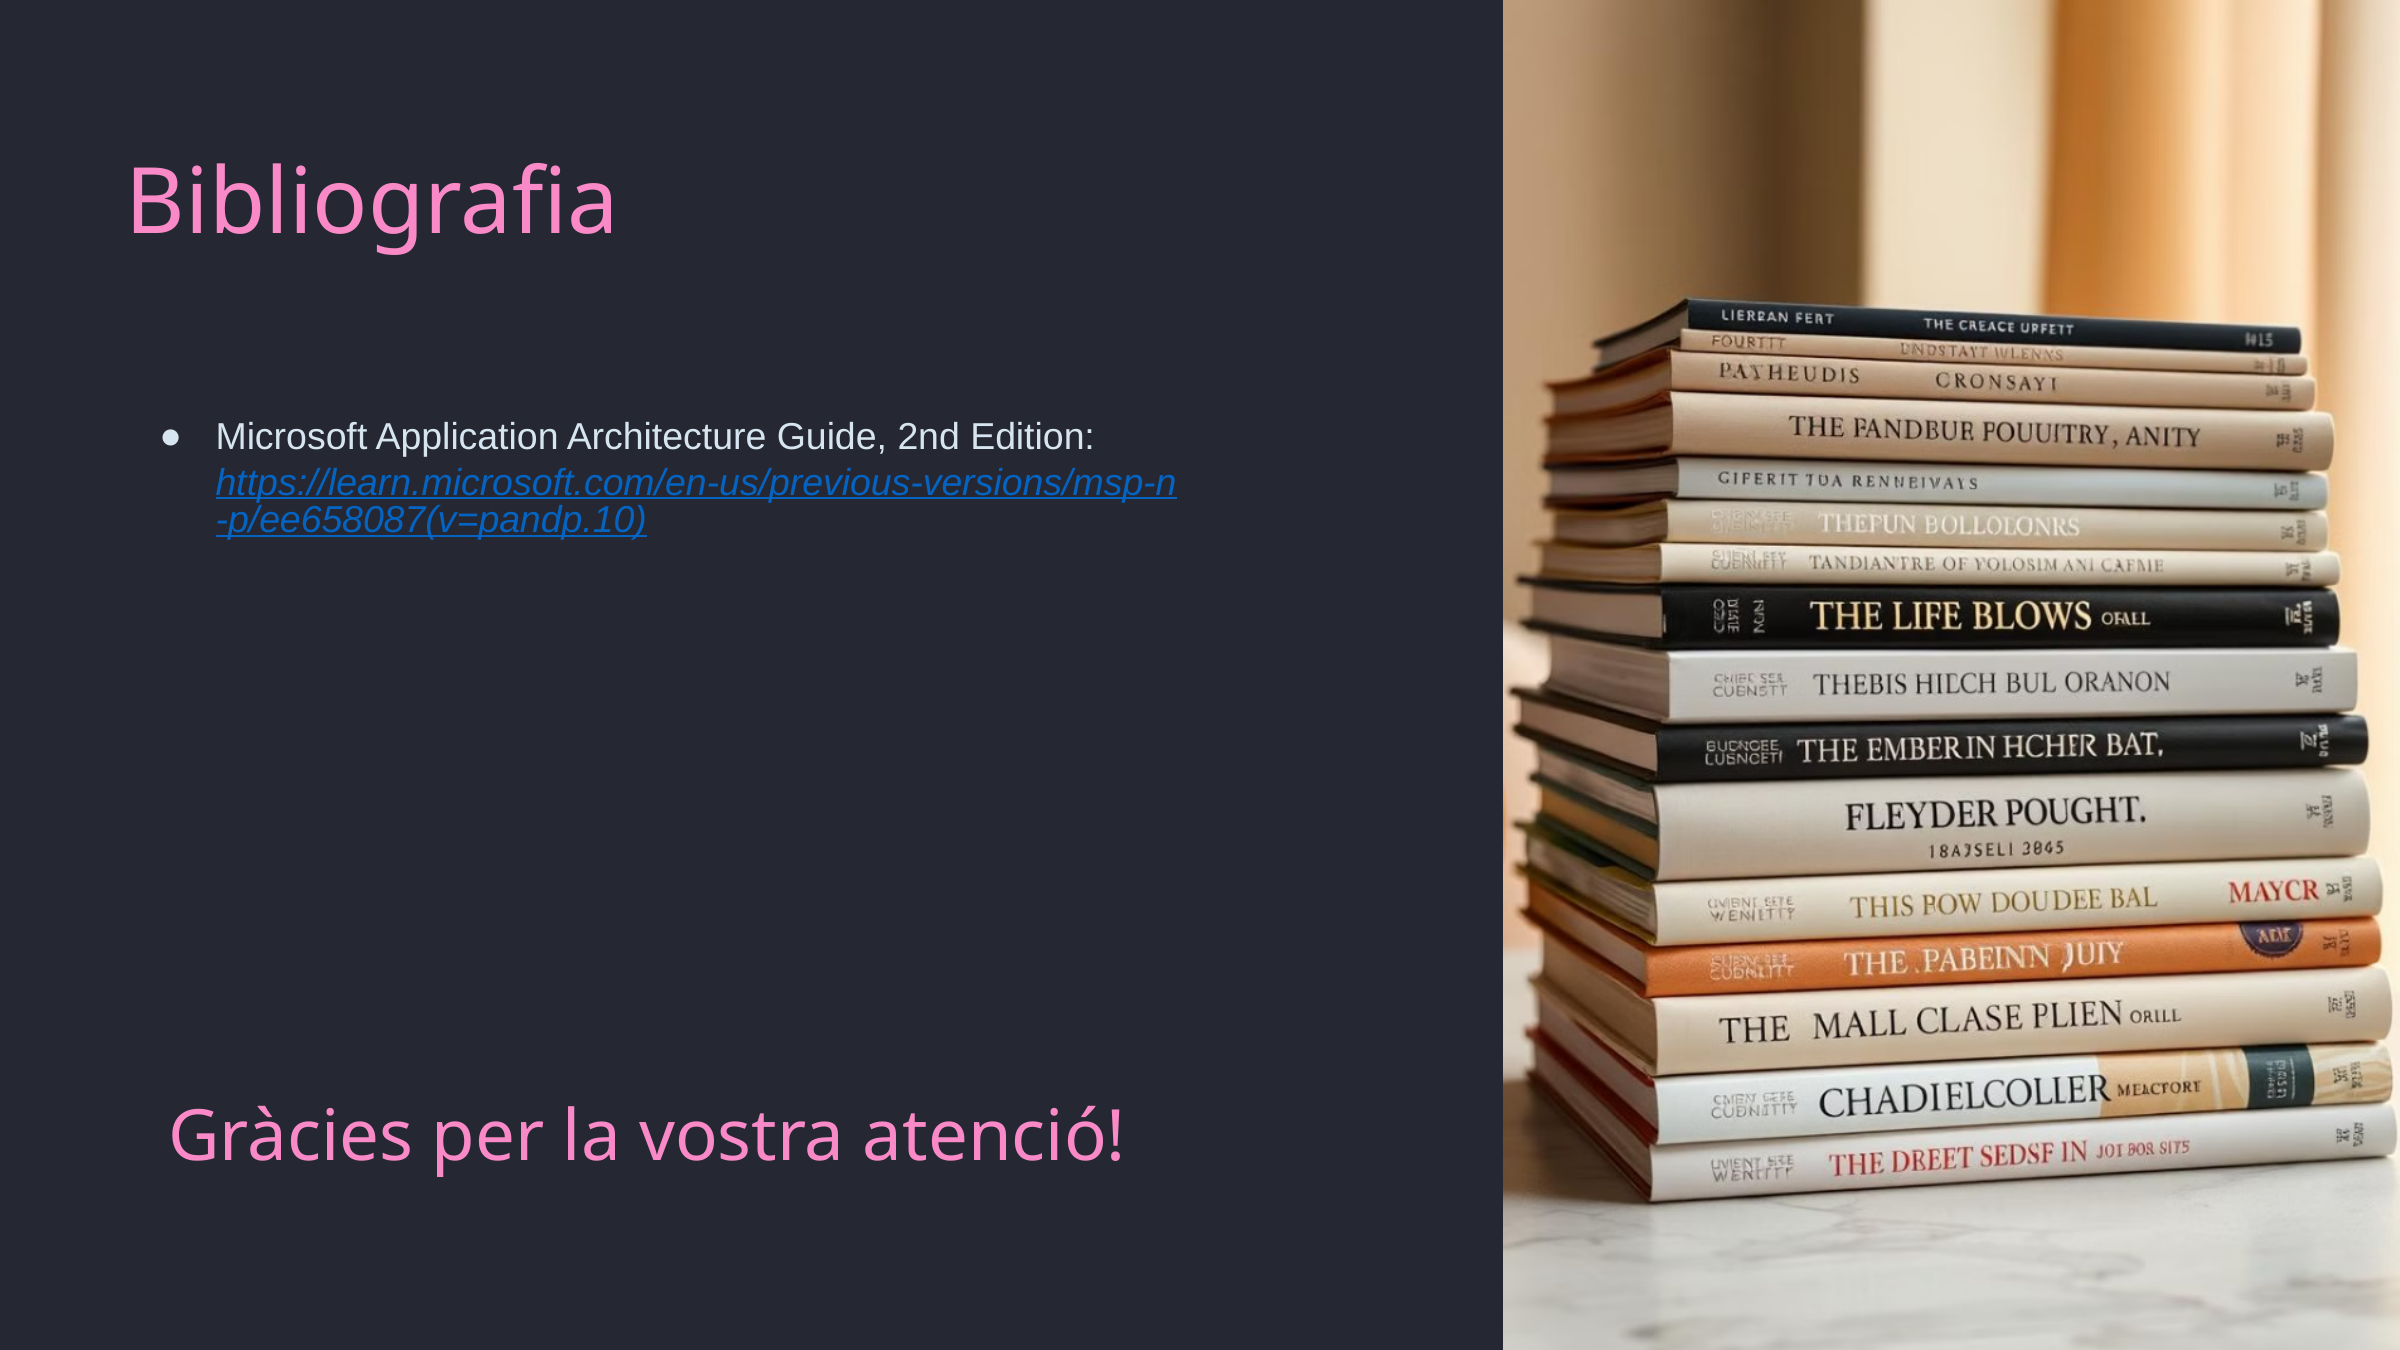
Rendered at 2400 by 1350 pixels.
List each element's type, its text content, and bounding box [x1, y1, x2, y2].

text_box Gràcies per la vostra atenció! [168, 1068, 1417, 1185]
picture [1502, 0, 2400, 1350]
text_box Bibliografia [125, 114, 1375, 231]
text_box Microsoft Application Architecture Guide, 2nd Edition: https://learn.microsoft.com/en-us/previous-versions/msp-n-p/ee658087(v=pandp.10) [125, 352, 1195, 737]
